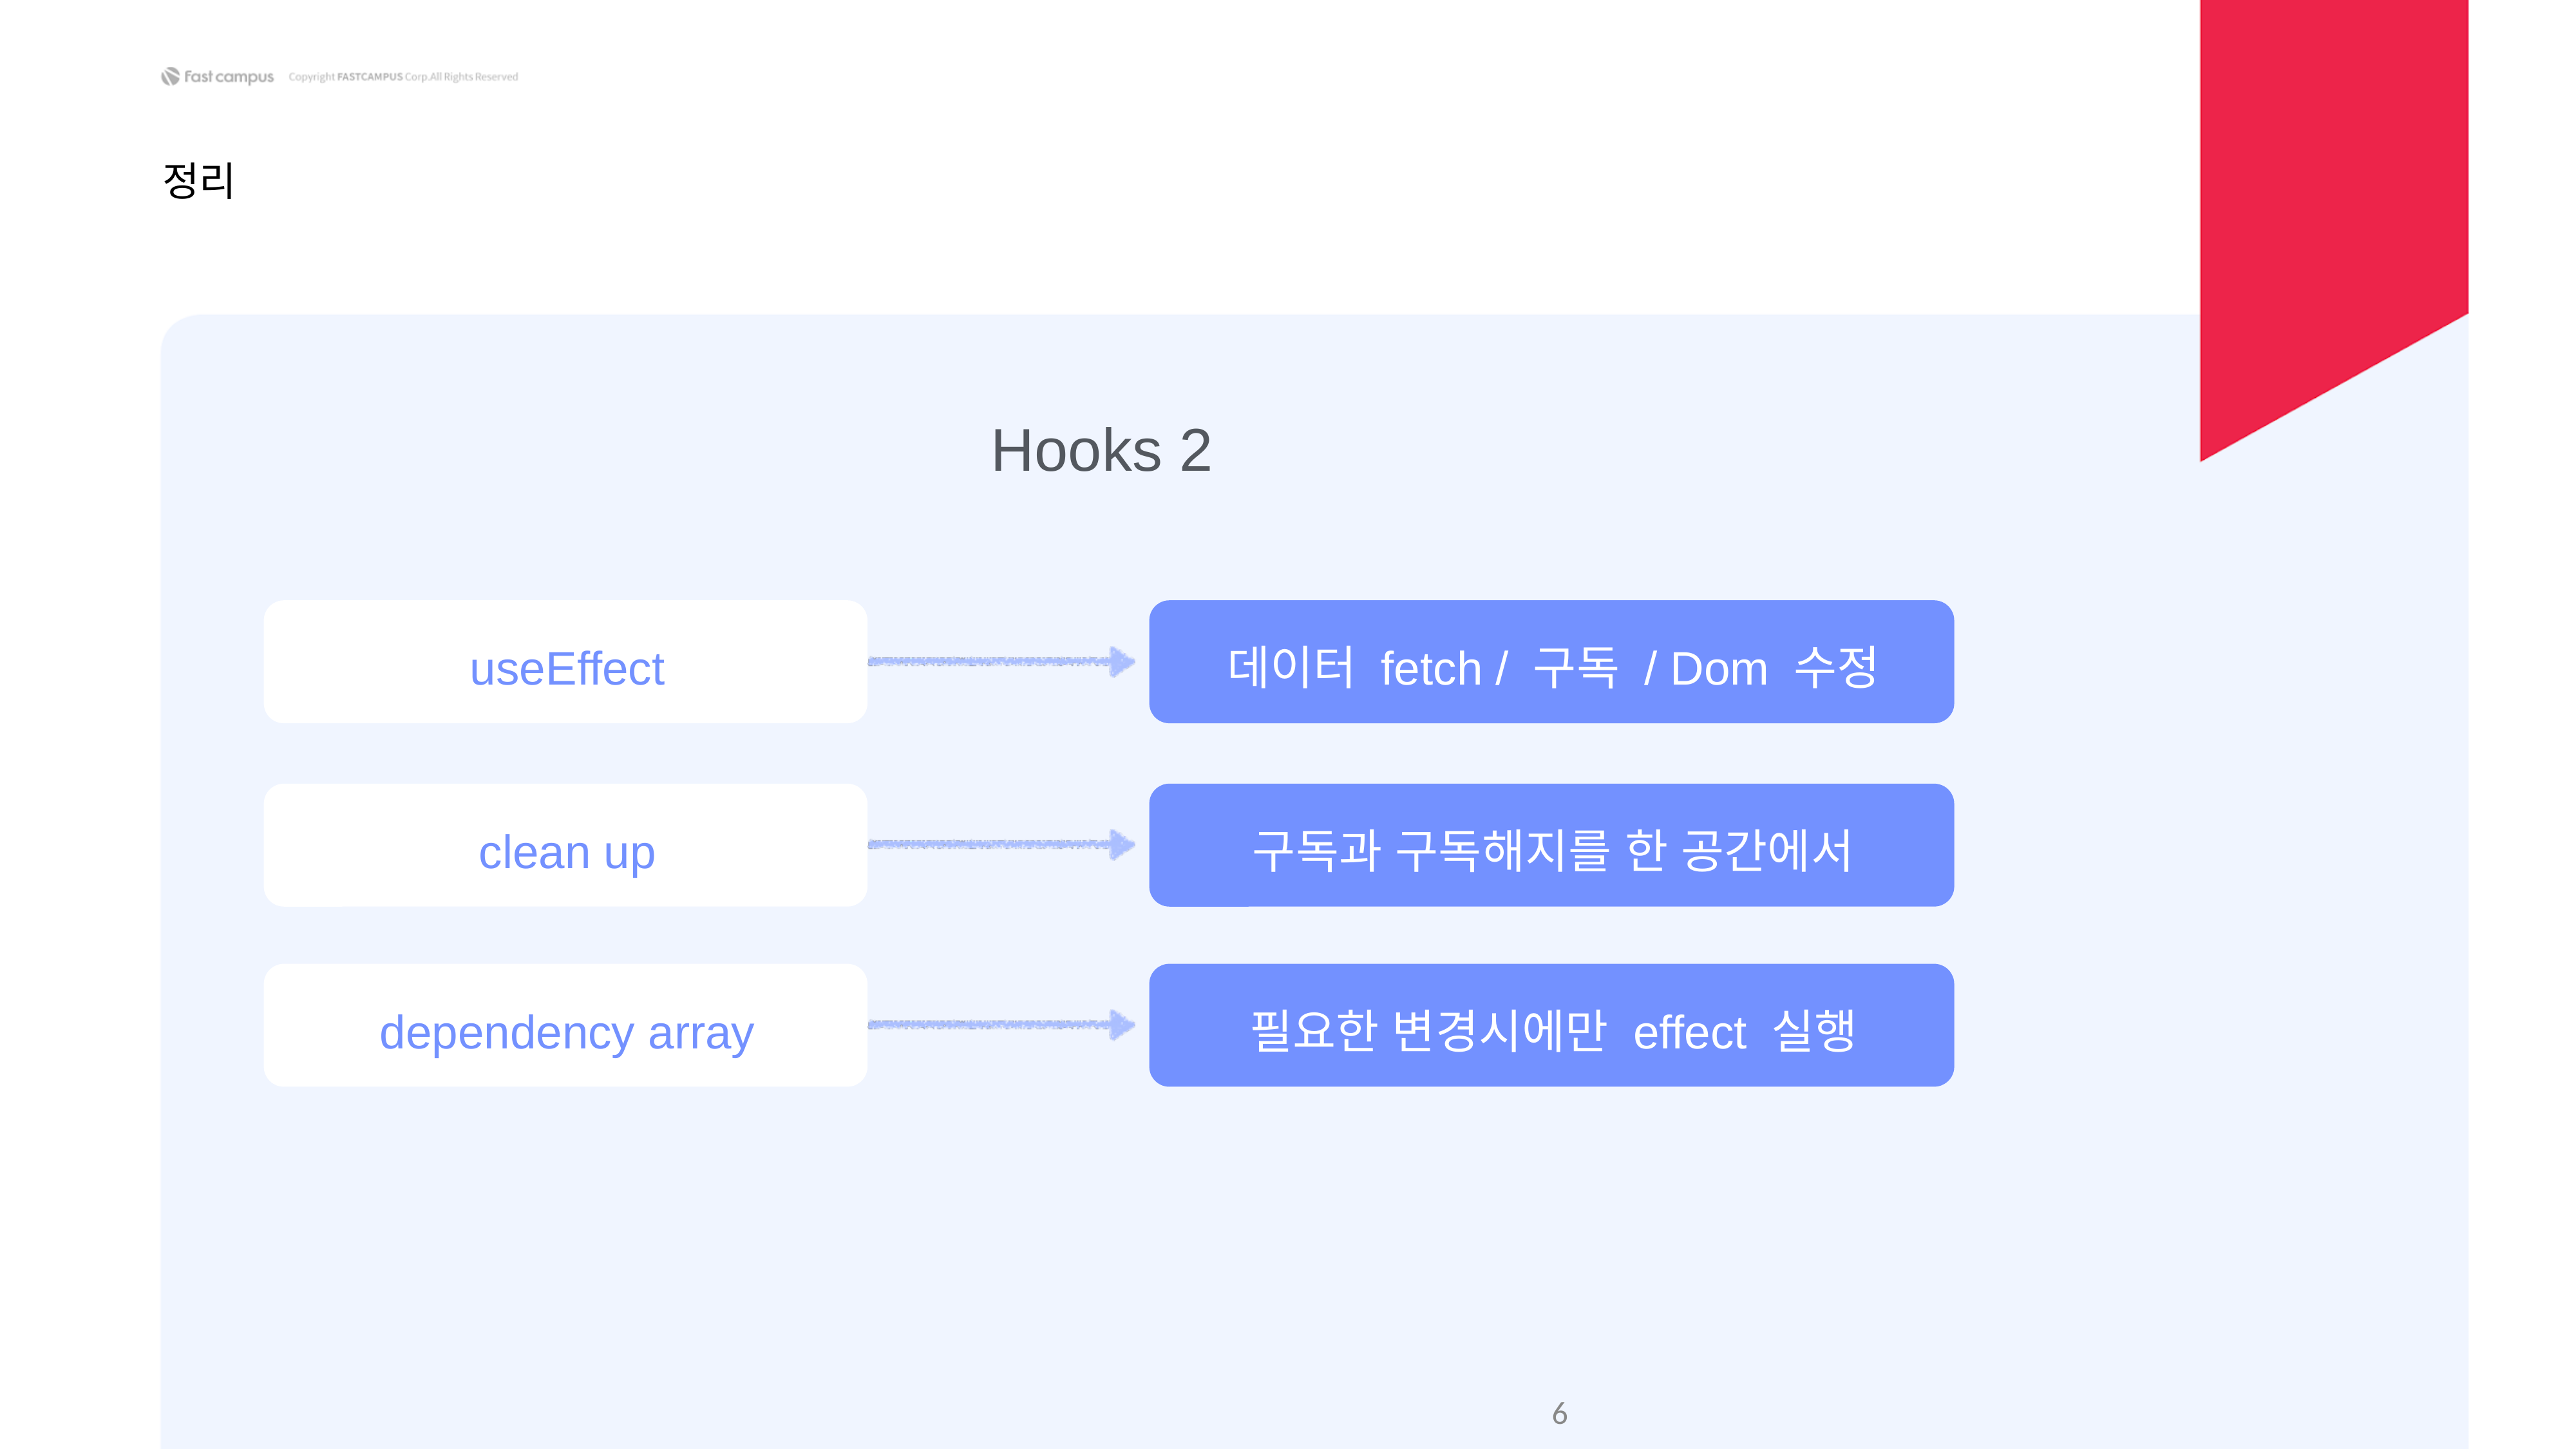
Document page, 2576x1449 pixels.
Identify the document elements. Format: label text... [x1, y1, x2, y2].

text_box 데이터 fetch / 구독 / Dom 수정 [1151, 636, 1956, 696]
picture [0, 0, 2576, 1449]
text_box 구독과 구독해지를 한 공간에서 [1151, 819, 1956, 880]
text_box [1149, 600, 1955, 724]
text_box [263, 783, 868, 907]
text_box 필요한 변경시에만 effect 실행 [1151, 999, 1956, 1060]
text_box [1149, 963, 1955, 1087]
text_box clean up [265, 819, 870, 880]
text_box dependency array [265, 999, 870, 1060]
text_box [1149, 783, 1955, 907]
text_box [263, 600, 868, 724]
slide_number ‹#› [998, 1372, 1578, 1449]
text_box 정리 [160, 154, 631, 269]
text_box Hooks 2 [254, 409, 1949, 486]
text_box [263, 963, 868, 1087]
text_box useEffect [265, 636, 870, 696]
